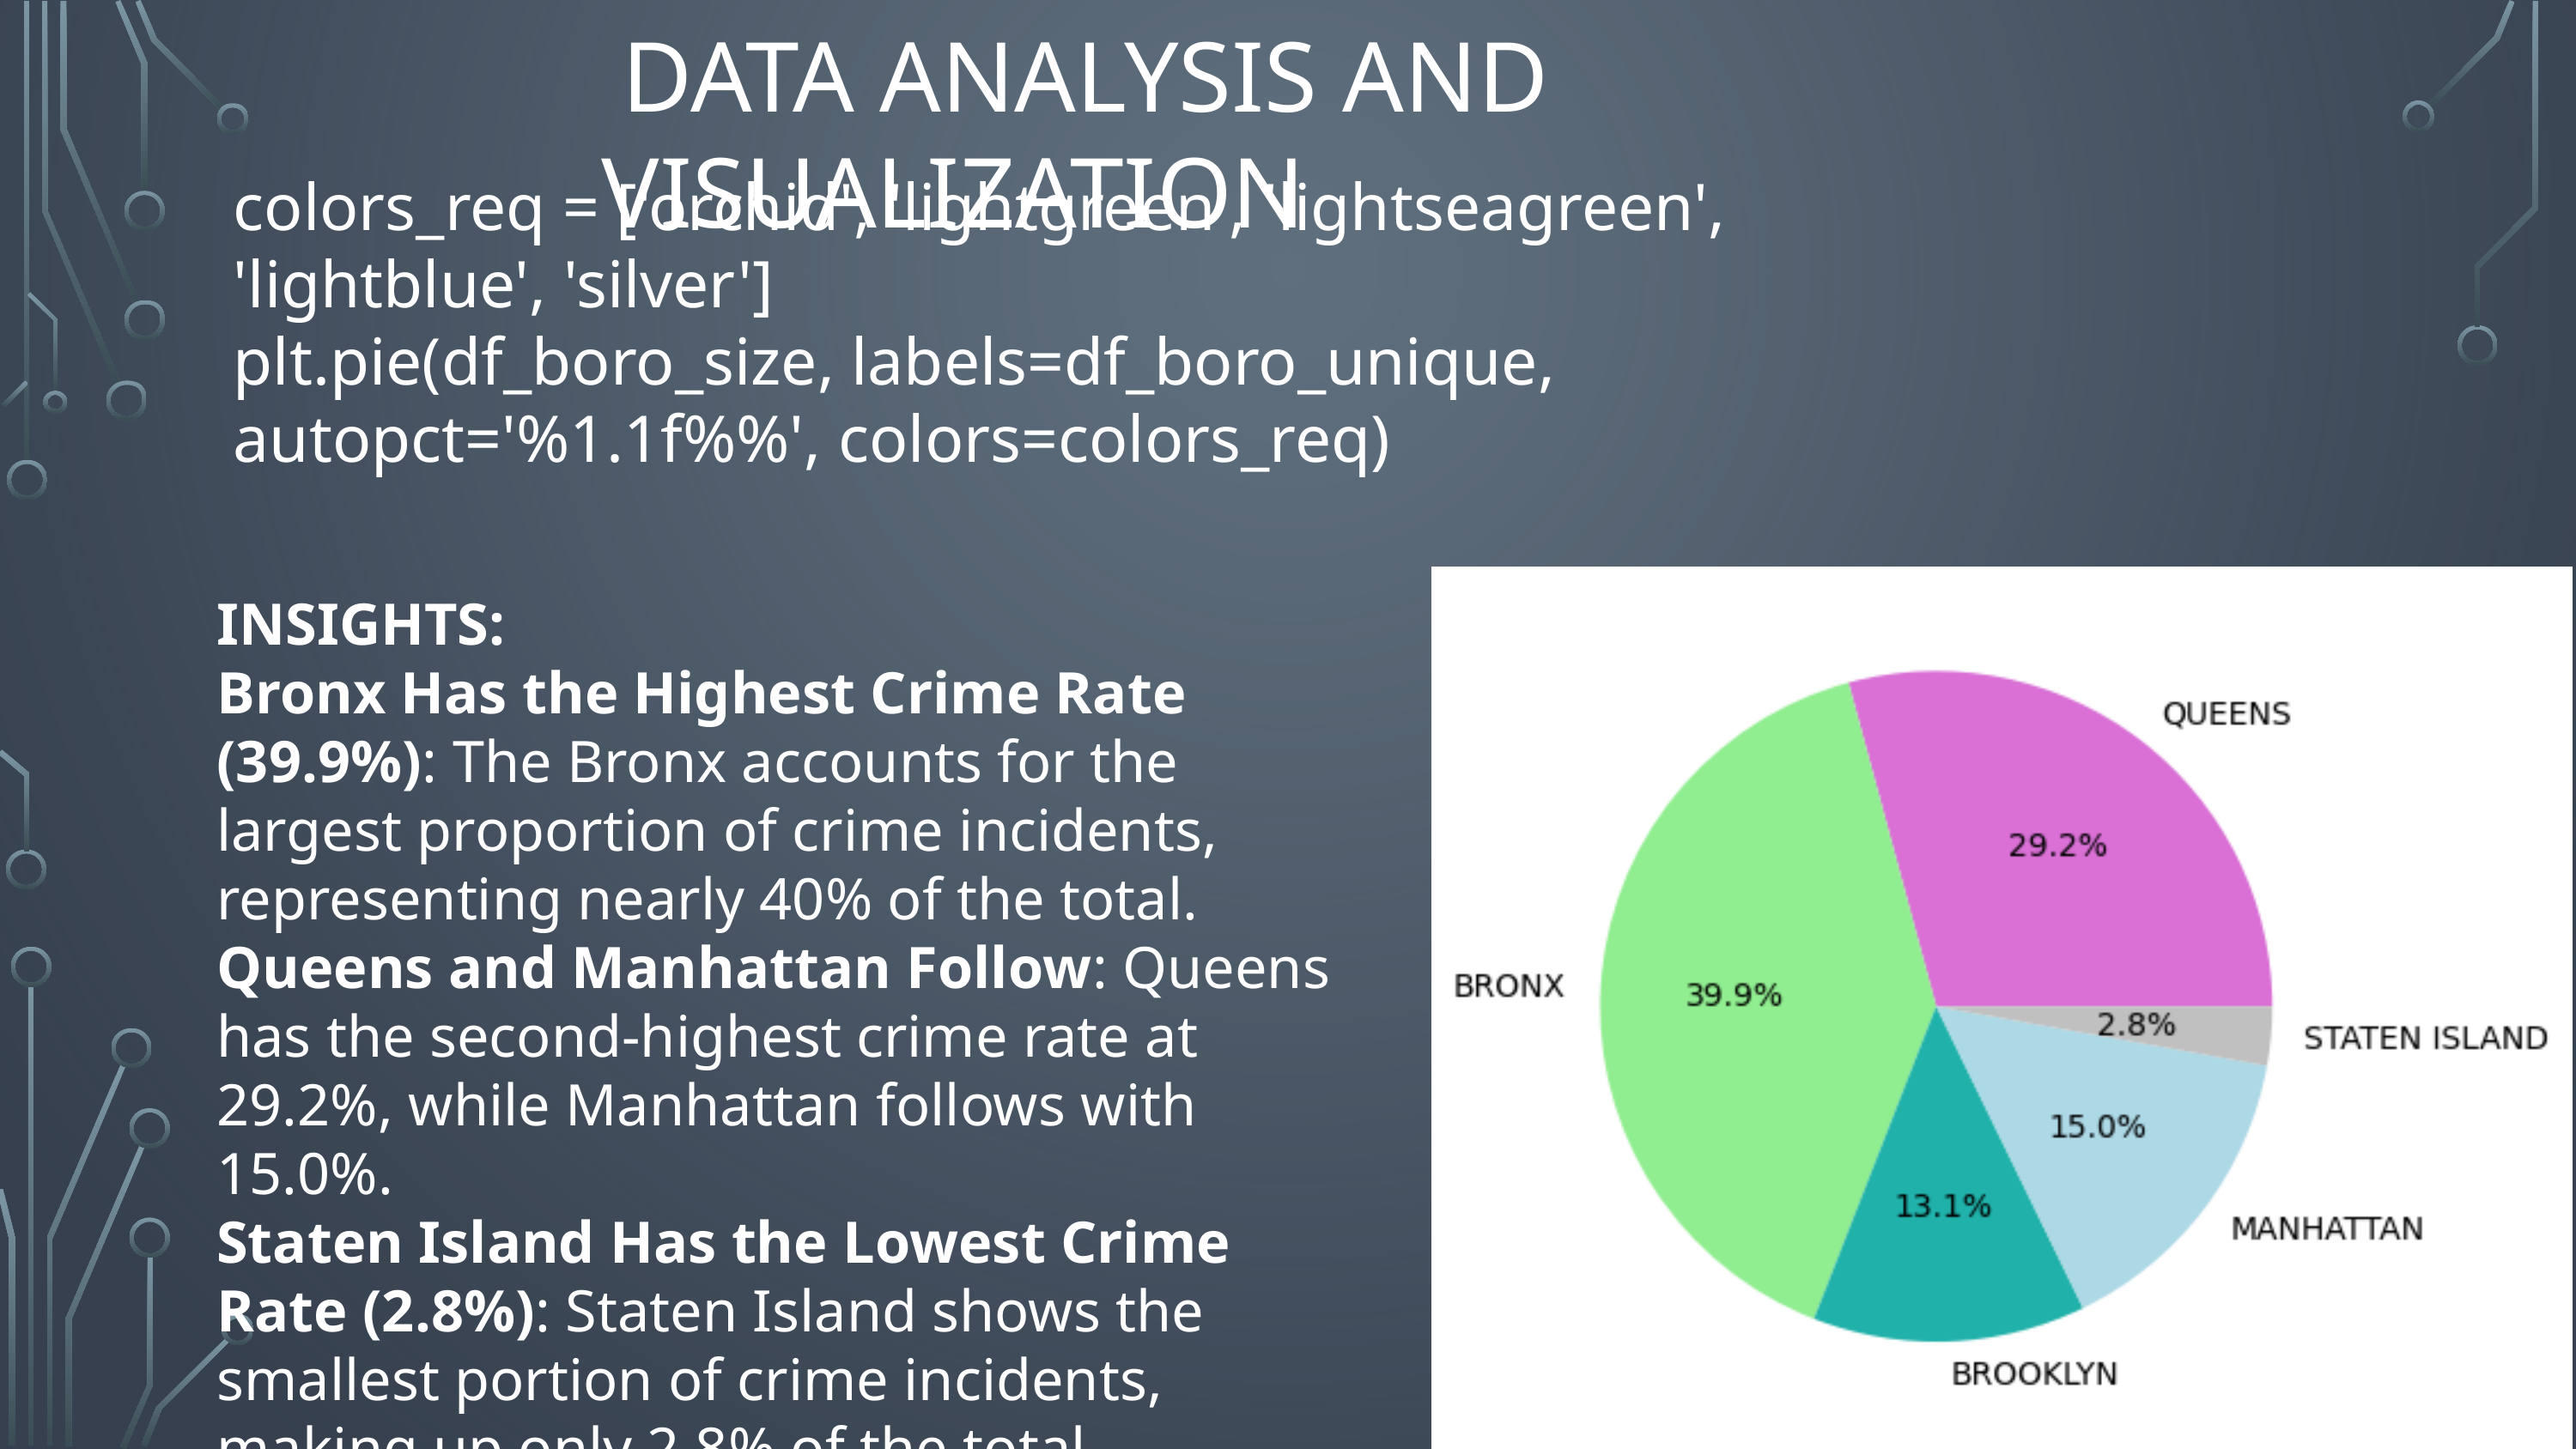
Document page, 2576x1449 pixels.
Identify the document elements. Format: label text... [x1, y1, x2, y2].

text_box INSIGHTS: Bronx Has the Highest Crime Rate (39.9%): The Bronx accounts for the largest proportion of crime incidents, representing nearly 40% of the total. Queens and Manhattan Follow: Queens has the second-highest crime rate at 29.2%, while Manhattan follows with 15.0%. Staten Island Has the Lowest Crime Rate (2.8%): Staten Island shows the smallest portion of crime incidents, making up only 2.8% of the total. [204, 581, 1385, 1449]
picture [1431, 567, 2573, 1449]
text_box colors_req = ['orchid', 'lightgreen', 'lightseagreen', 'lightblue', 'silver'] plt.pie(df_boro_size, labels=df_boro_unique, autopct='%1.1f%%', colors=colors_req) [221, 160, 1820, 482]
text_box DATA ANALYSIS AND VISUALIZATION [588, 9, 2275, 254]
